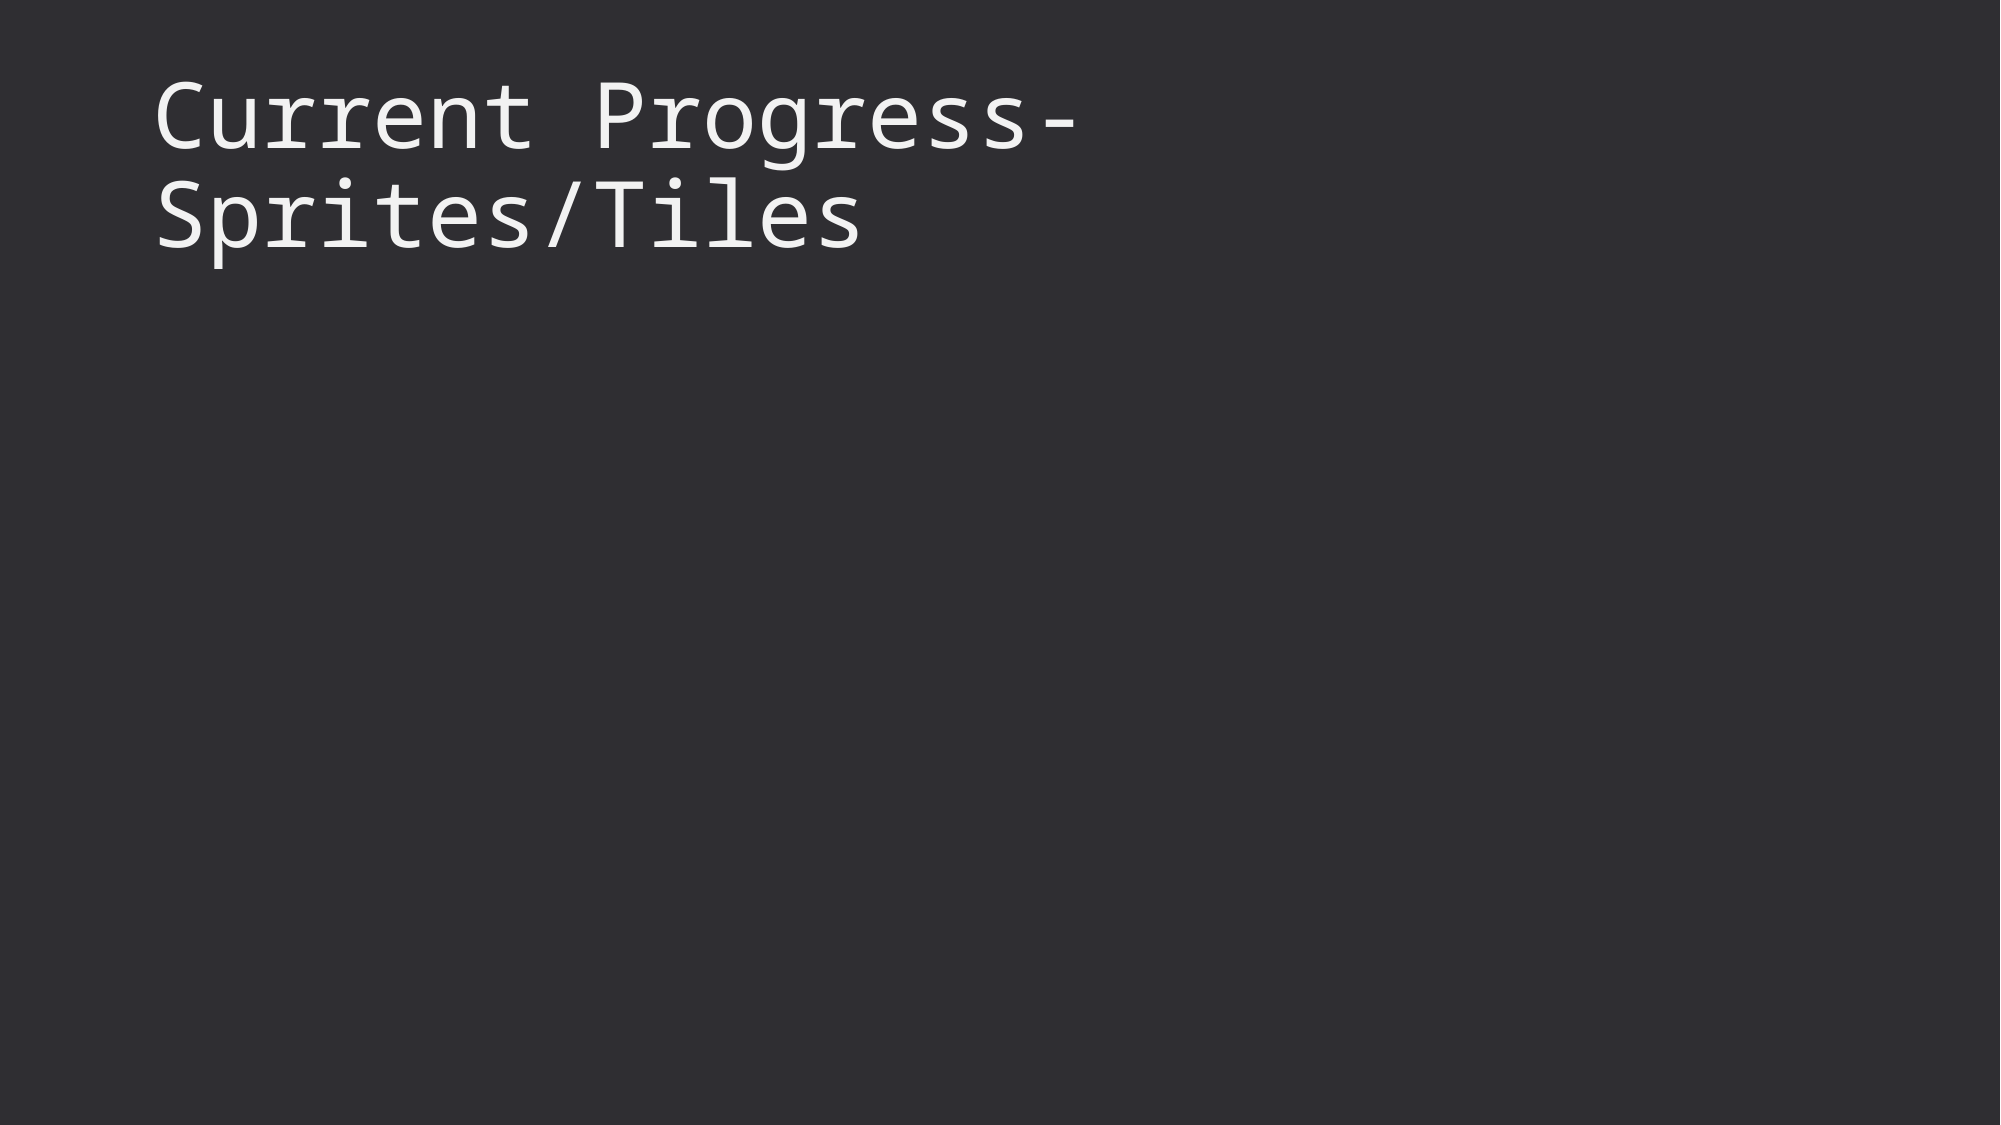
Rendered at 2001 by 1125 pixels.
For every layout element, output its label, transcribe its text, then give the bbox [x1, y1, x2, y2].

title Current Progress- Sprites/Tiles [137, 59, 1863, 278]
